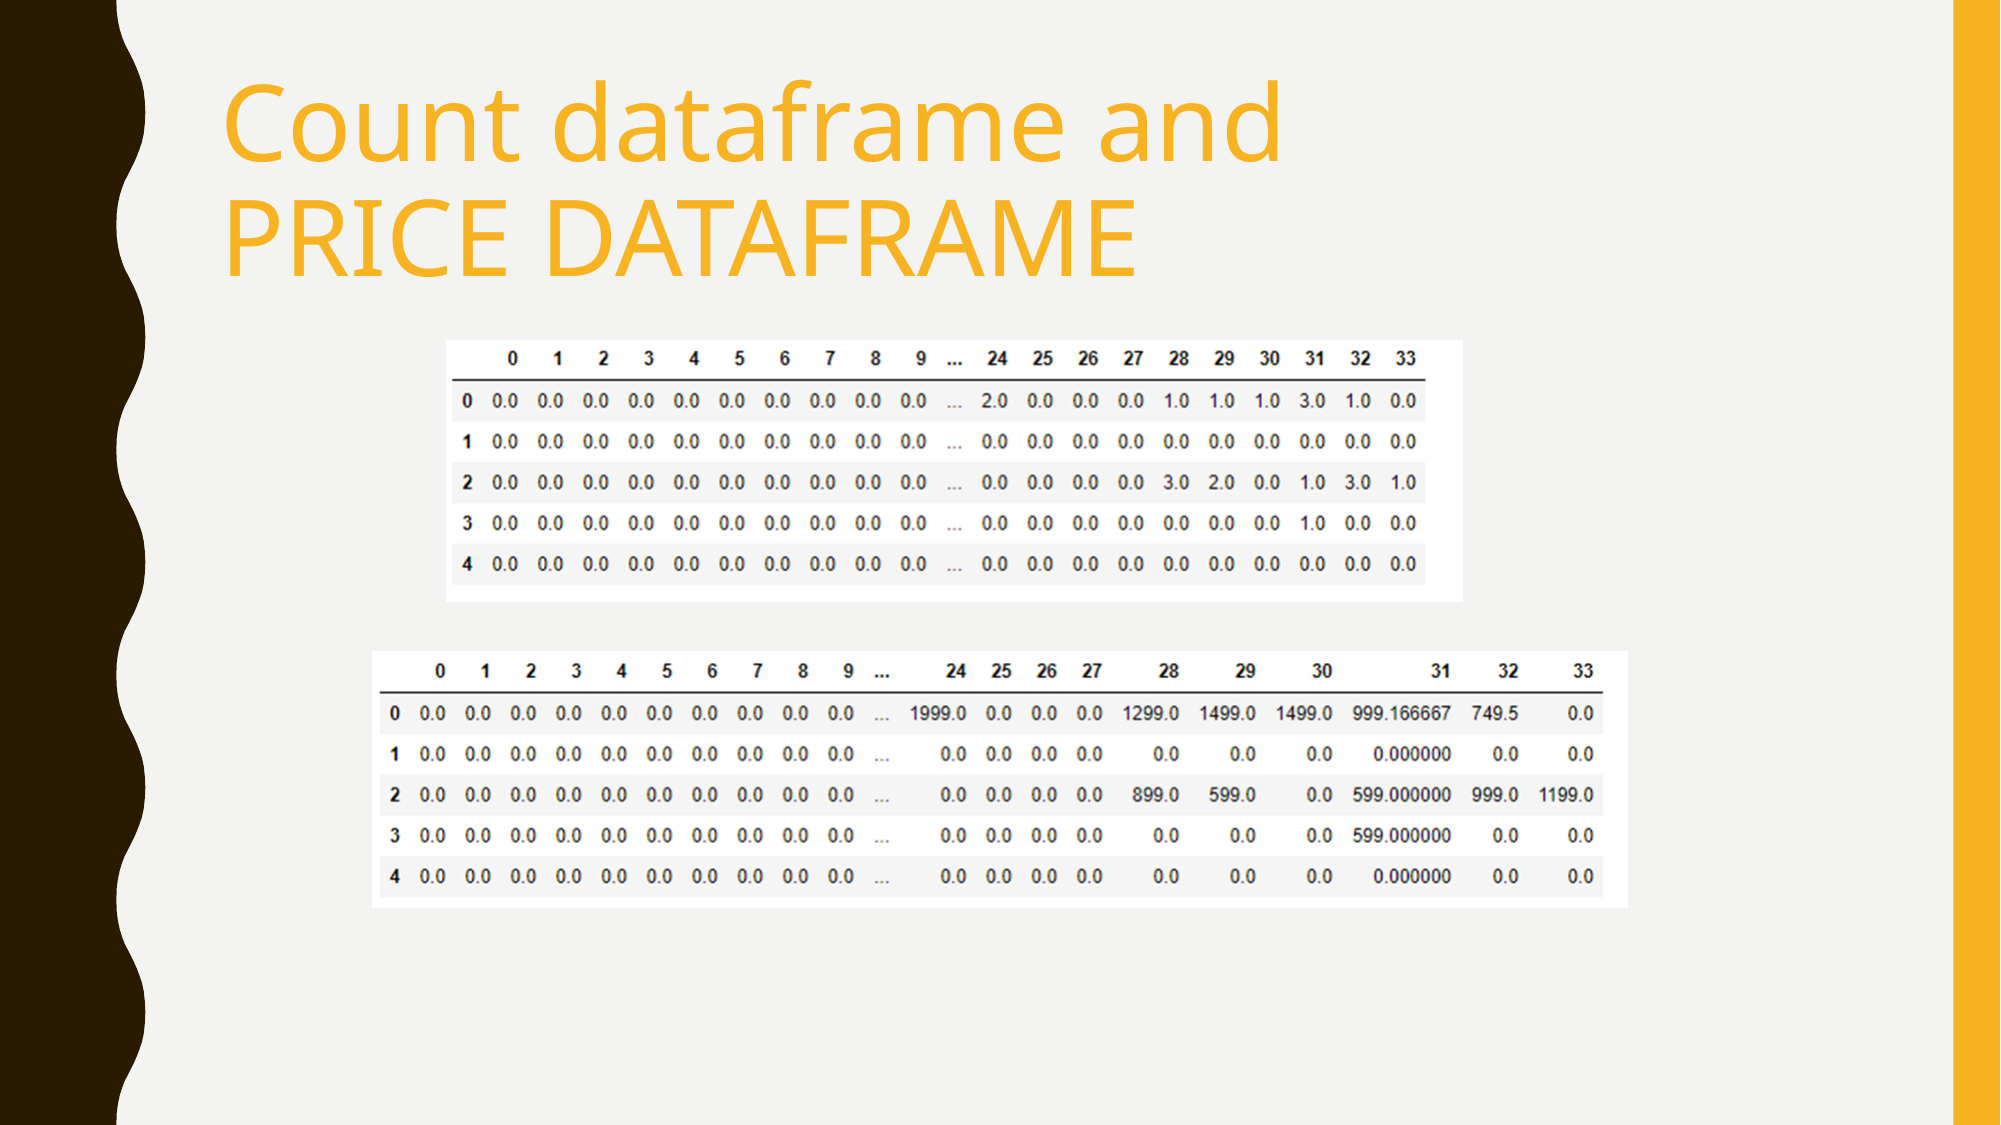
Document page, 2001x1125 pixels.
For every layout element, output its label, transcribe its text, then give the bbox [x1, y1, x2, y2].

picture [372, 651, 1628, 908]
picture [445, 340, 1463, 602]
title Count dataframe and PRICE DATAFRAME [205, 62, 1875, 308]
